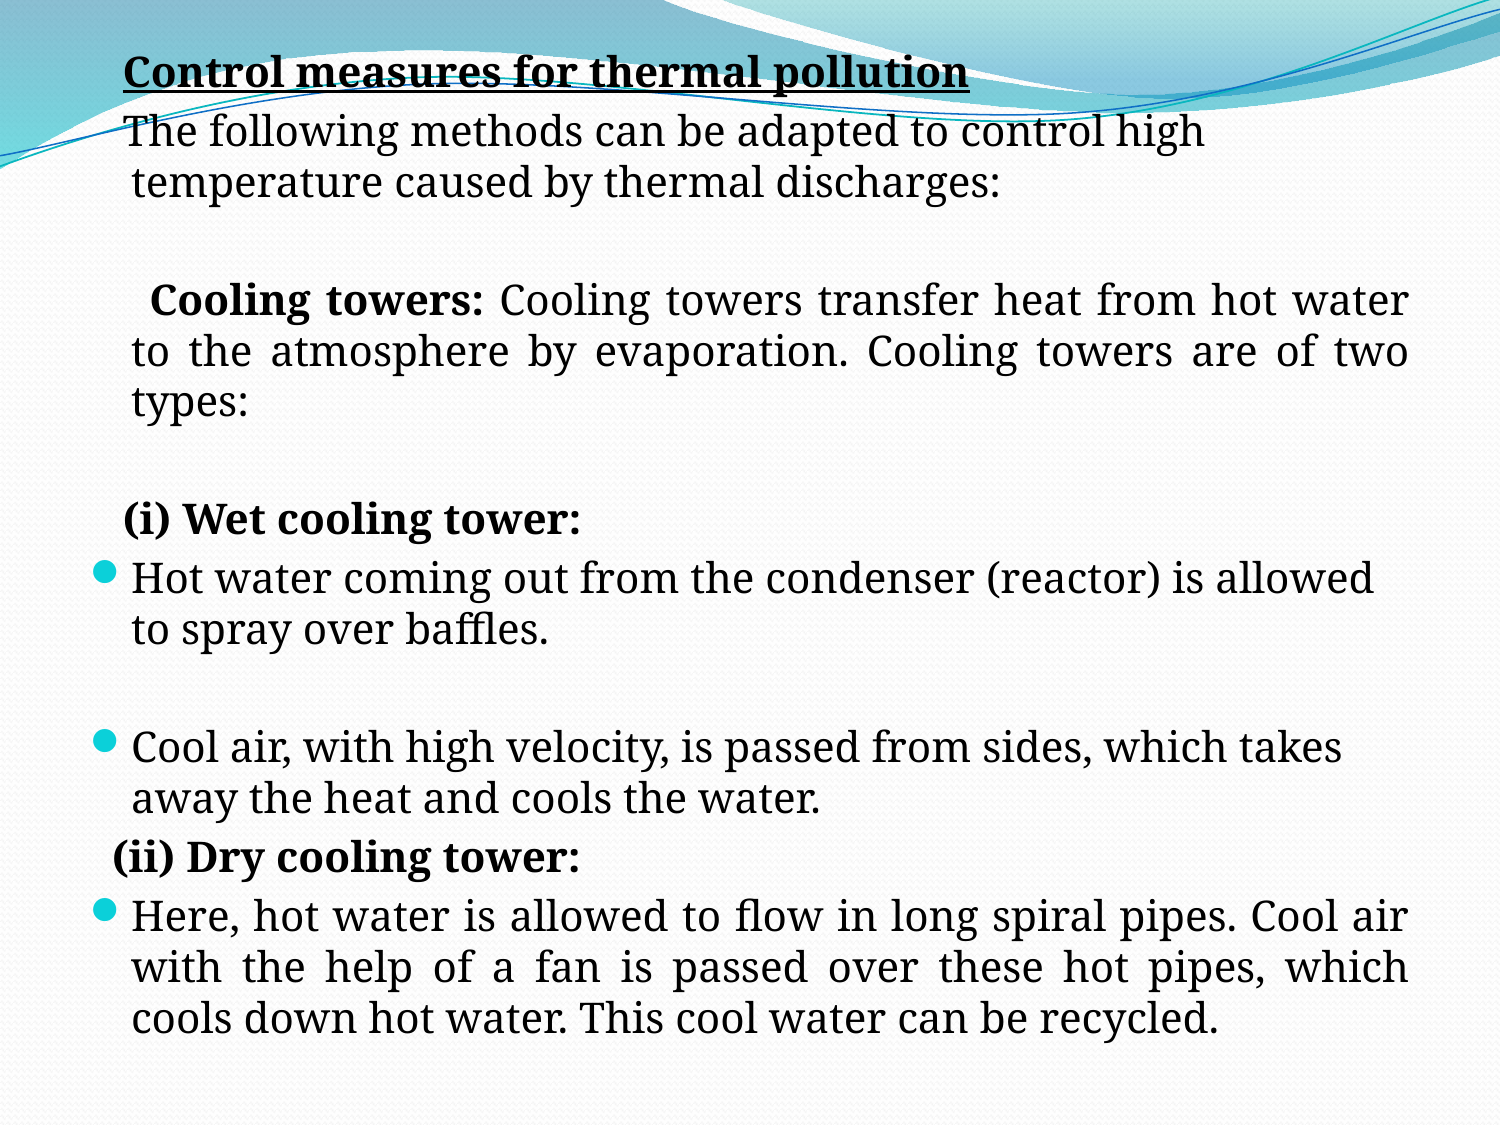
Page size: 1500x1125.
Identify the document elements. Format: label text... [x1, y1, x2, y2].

list Control measures for thermal pollution The following methods can be adapted to control high temperature caused by thermal discharges: Cooling towers: Cooling towers transfer heat from hot water to the atmosphere by evaporation. Cooling towers are of two types: (i) Wet cooling tower: Hot water coming out from the condenser (reactor) is allowed to spray over baffles. Cool air, with high velocity, is passed from sides, which takes away the heat and cools the water. (ii) Dry cooling tower: Here, hot water is allowed to flow in long spiral pipes. Cool air with the help of a fan is passed over these hot pipes, which cools down hot water. This cool water can be recycled. [75, 37, 1425, 1063]
